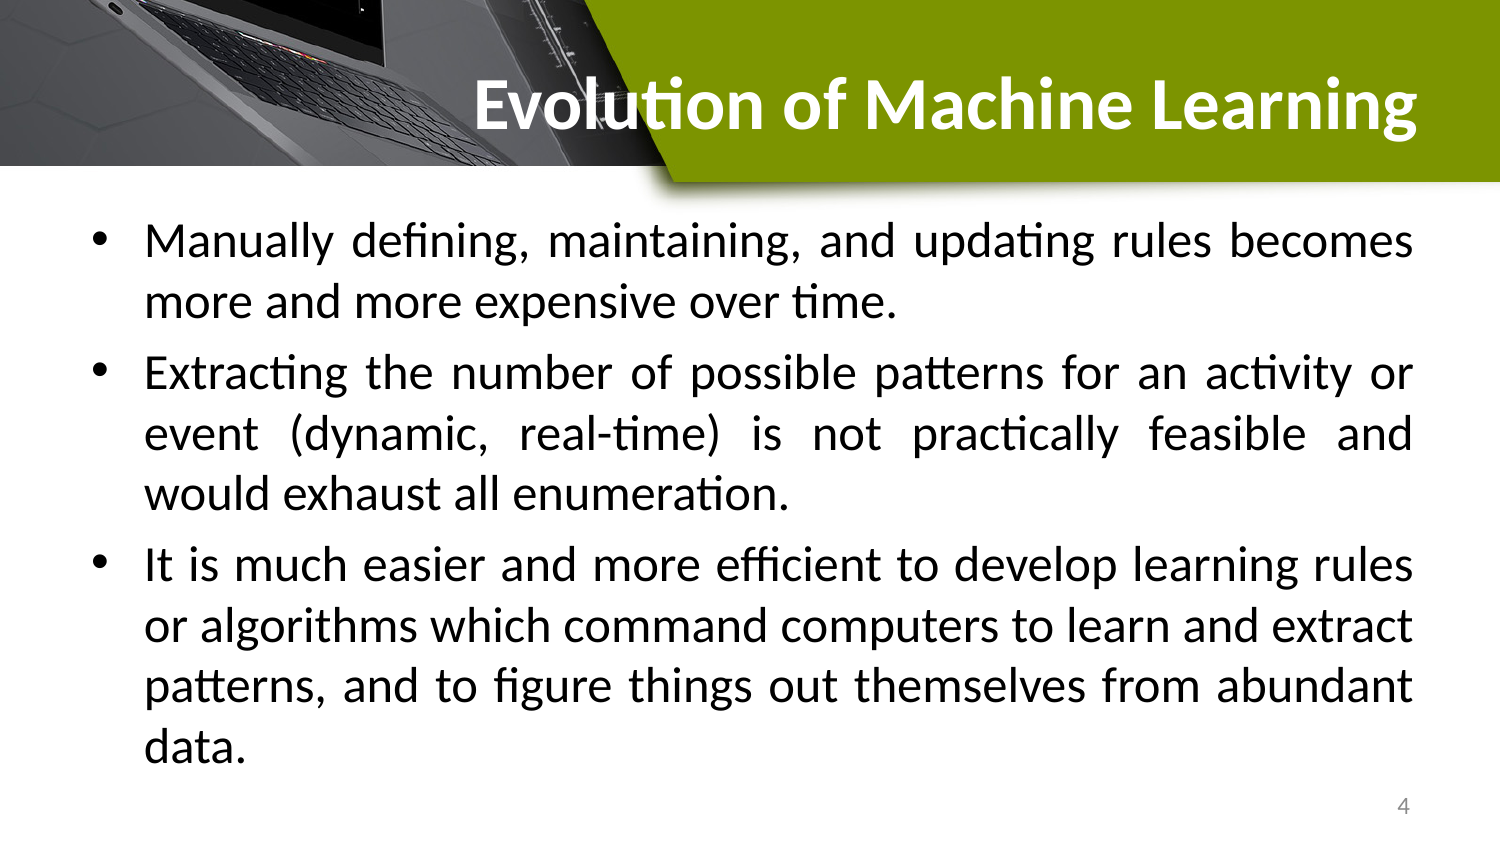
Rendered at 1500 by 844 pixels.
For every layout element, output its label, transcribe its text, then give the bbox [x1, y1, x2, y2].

title Evolution of Machine Learning [79, 36, 1435, 162]
slide_number 4 [1074, 782, 1425, 827]
list Manually defining, maintaining, and updating rules becomes more and more expensive over time. Extracting the number of possible patterns for an activity or event (dynamic, real-time) is not practically feasible and would exhaust all enumeration. It is much easier and more efficient to develop learning rules or algorithms which command computers to learn and extract patterns, and to figure things out themselves from abundant data. [76, 199, 1429, 784]
picture [0, 0, 1500, 844]
